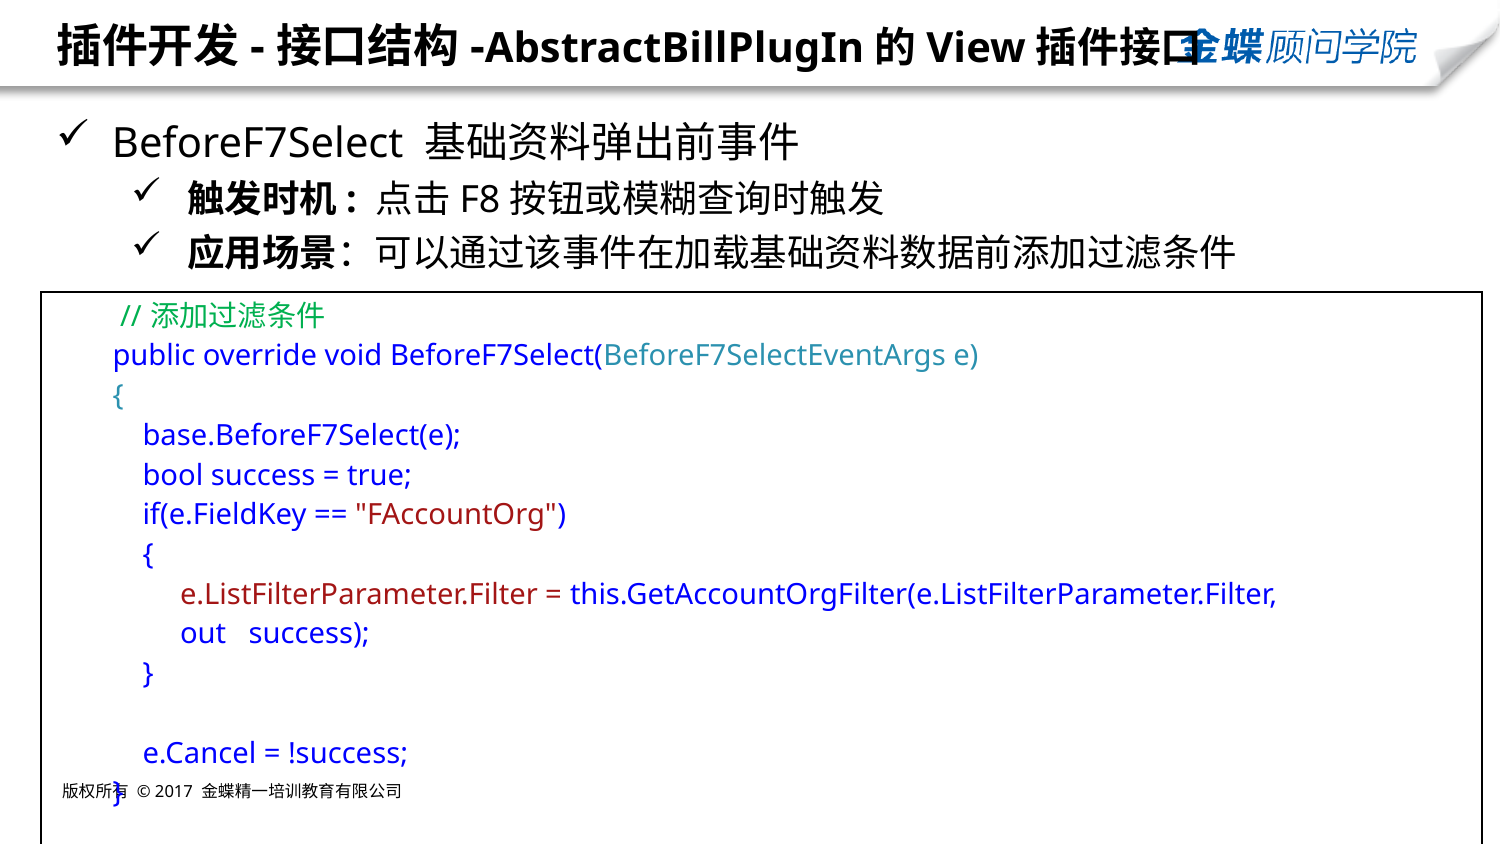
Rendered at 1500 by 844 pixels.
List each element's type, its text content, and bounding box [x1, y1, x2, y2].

title 插件开发-接口结构-AbstractBillPlugIn的View插件接口 [41, 2, 1336, 86]
text_box BeforeF7Select 基础资料弹出前事件 触发时机: 点击F8按钮或模糊查询时触发 应用场景：可以通过该事件在加载基础资料数据前添加过滤条件 [41, 98, 1412, 282]
picture [0, 0, 1500, 86]
table_header //添加过滤条件 public override void BeforeF7Select(BeforeF7SelectEventArgs e) { base.BeforeF7Select(e); bool success = true; if(e.FieldKey == "FAccountOrg") { e.ListFilterParameter.Filter = this.GetAccountOrgFilter(e.ListFilterParameter.Filter, out success); } e.Cancel = !success; } [42, 293, 1481, 844]
